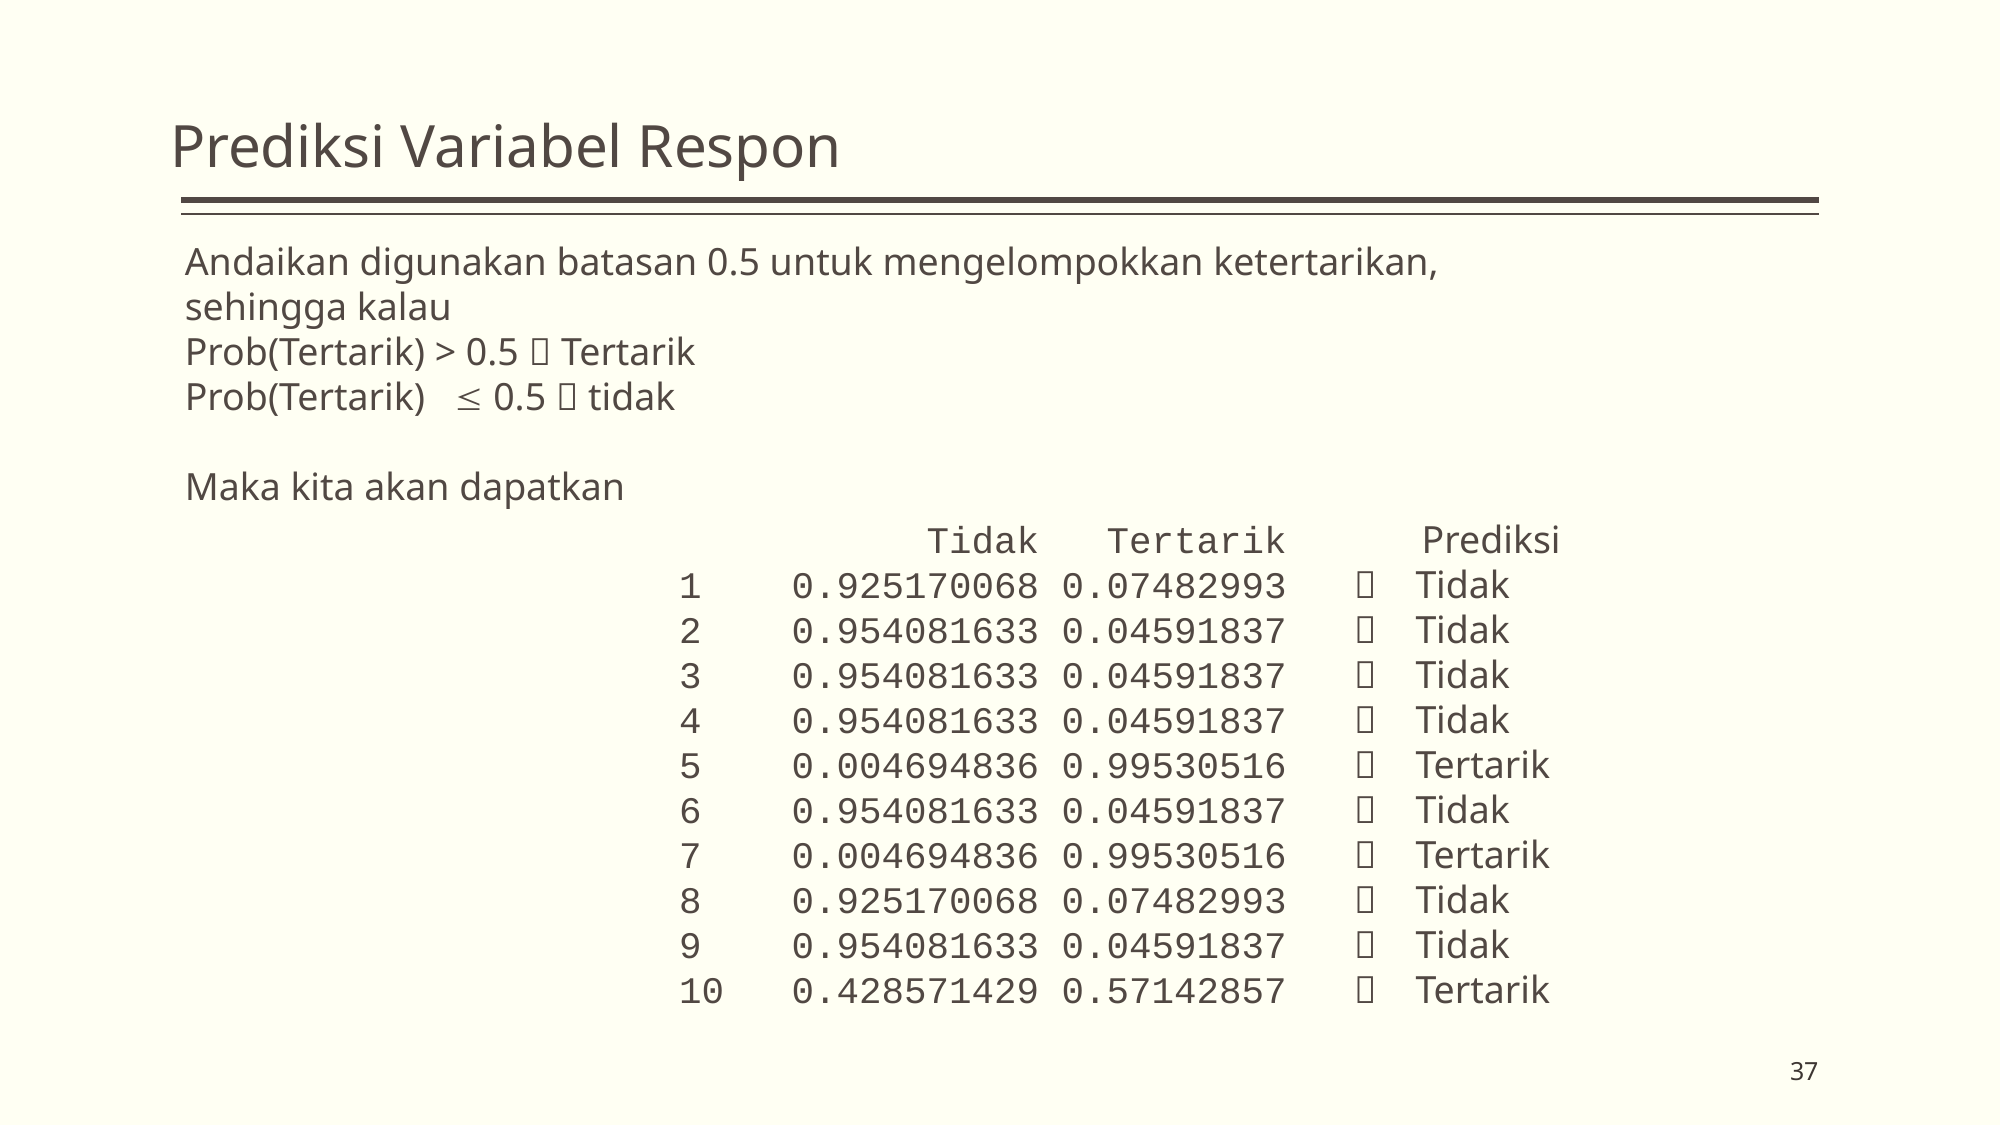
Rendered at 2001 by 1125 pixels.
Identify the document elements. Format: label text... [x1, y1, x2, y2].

text_box Tidak Tertarik Prediksi 1 0.925170068 0.07482993  Tidak 2 0.954081633 0.04591837  Tidak 3 0.954081633 0.04591837  Tidak 4 0.954081633 0.04591837  Tidak 5 0.004694836 0.99530516  Tertarik 6 0.954081633 0.04591837  Tidak 7 0.004694836 0.99530516  Tertarik 8 0.925170068 0.07482993  Tidak 9 0.954081633 0.04591837  Tidak 10 0.428571429 0.57142857  Tertarik [664, 508, 1669, 1019]
text_box Andaikan digunakan batasan 0.5 untuk mengelompokkan ketertarikan, sehingga kalau Prob(Tertarik) > 0.5  Tertarik Prob(Tertarik)  0.5  tidak Maka kita akan dapatkan [169, 230, 1541, 561]
slide_number 37 [1518, 1042, 1819, 1103]
title Prediksi Variabel Respon [169, 0, 1464, 188]
